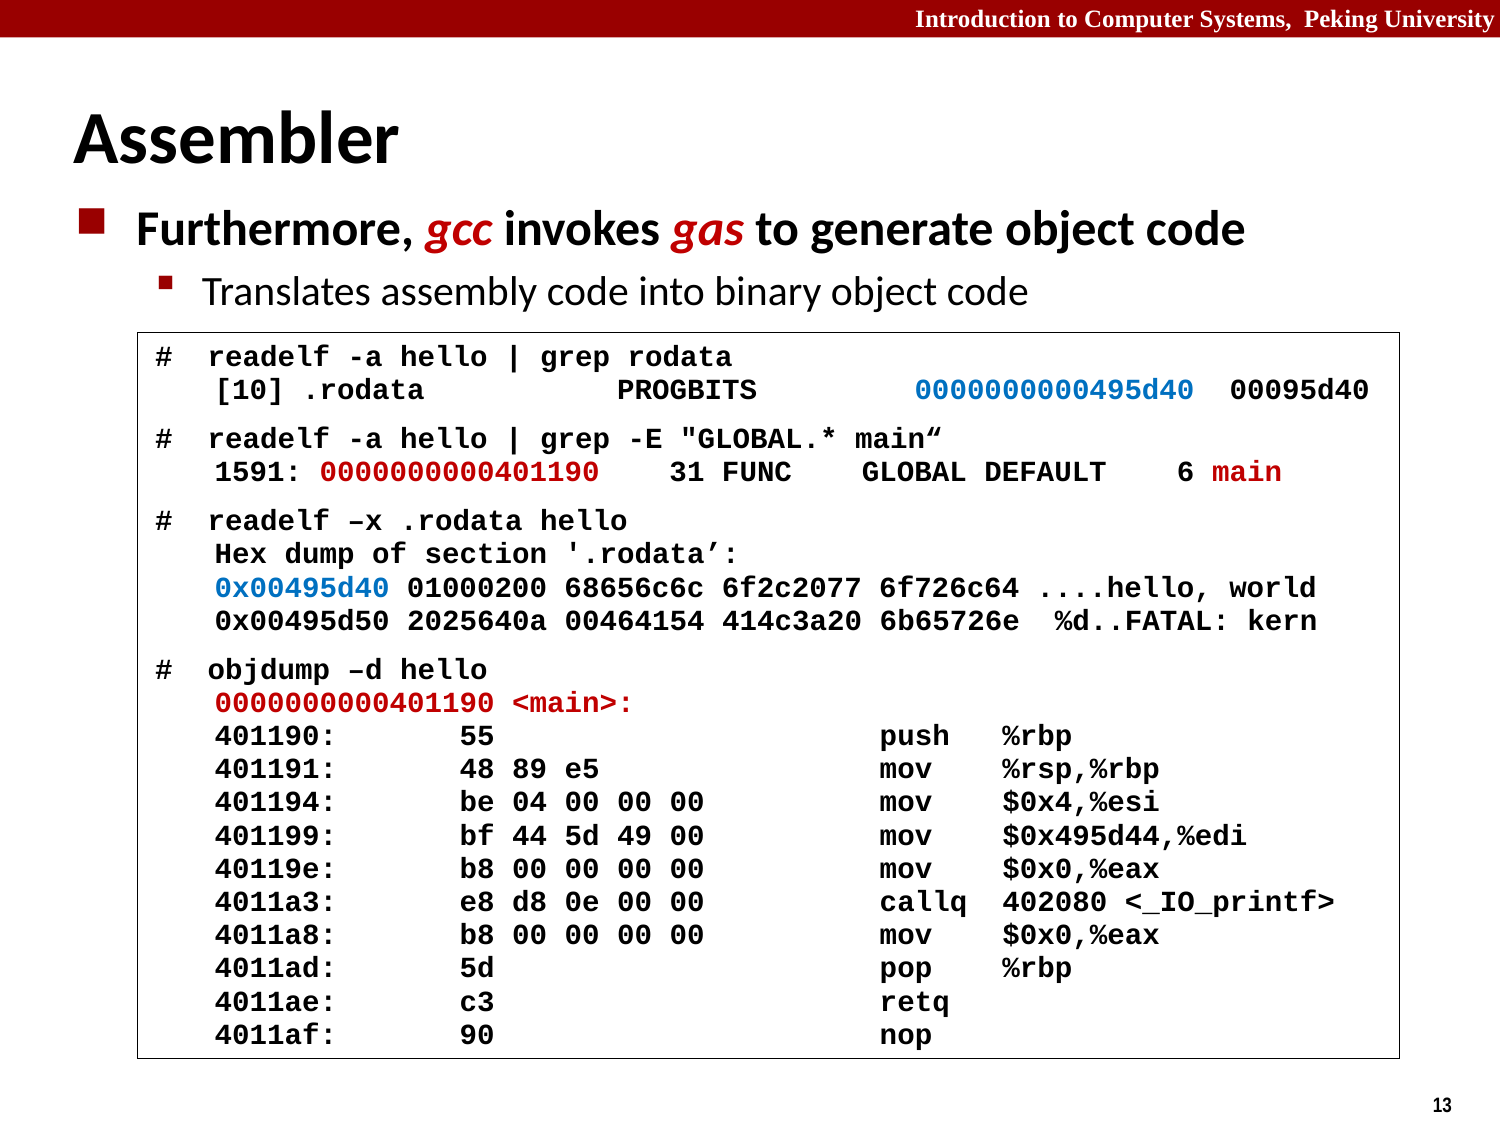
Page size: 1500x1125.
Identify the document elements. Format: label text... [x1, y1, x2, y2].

text_box # readelf -a hello | grep rodata [10] .rodata PROGBITS 0000000000495d40 00095d40 # readelf -a hello | grep -E "GLOBAL.* main“ 1591: 0000000000401190 31 FUNC GLOBAL DEFAULT 6 main # readelf –x .rodata hello Hex dump of section '.rodata’: 0x00495d40 01000200 68656c6c 6f2c2077 6f726c64 ....hello, world 0x00495d50 2025640a 00464154 414c3a20 6b65726e %d..FATAL: kern # objdump –d hello 0000000000401190 <main>: 401190: 55 push %rbp 401191: 48 89 e5 mov %rsp,%rbp 401194: be 04 00 00 00 mov $0x4,%esi 401199: bf 44 5d 49 00 mov $0x495d44,%edi 40119e: b8 00 00 00 00 mov $0x0,%eax 4011a3: e8 d8 0e 00 00 callq 402080 <_IO_printf> 4011a8: b8 00 00 00 00 mov $0x0,%eax 4011ad: 5d pop %rbp 4011ae: c3 retq 4011af: 90 nop [137, 332, 1400, 1059]
list Furthermore, gcc invokes gas to generate object code Translates assembly code into binary object code [64, 187, 1500, 1004]
title Assembler [58, 71, 1305, 197]
